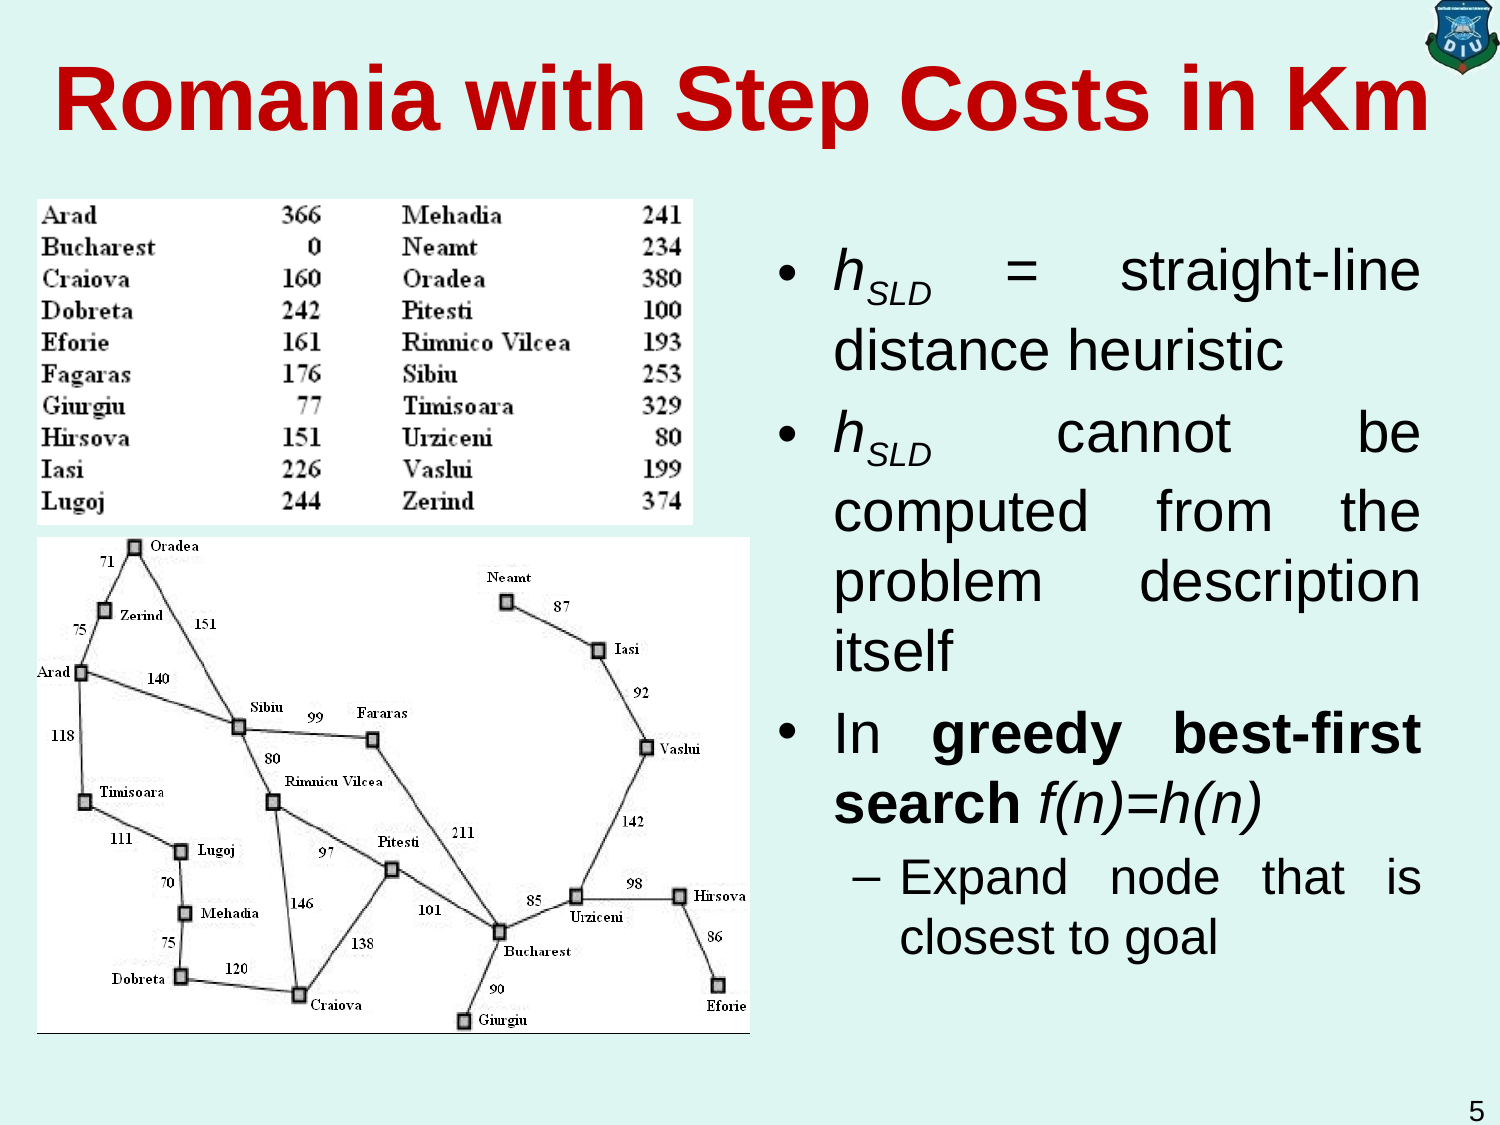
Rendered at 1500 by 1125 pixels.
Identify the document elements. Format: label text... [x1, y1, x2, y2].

picture [1424, 0, 1500, 76]
text_box ‹#› [1187, 1049, 1500, 1125]
list hSLD = straight-line distance heuristic hSLD cannot be computed from the problem description itself In greedy best-first search f(n)=h(n) Expand node that is closest to goal [762, 224, 1438, 1038]
title Romania with Step Costs in Km [24, 0, 1463, 188]
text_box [37, 537, 751, 1034]
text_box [37, 199, 693, 526]
